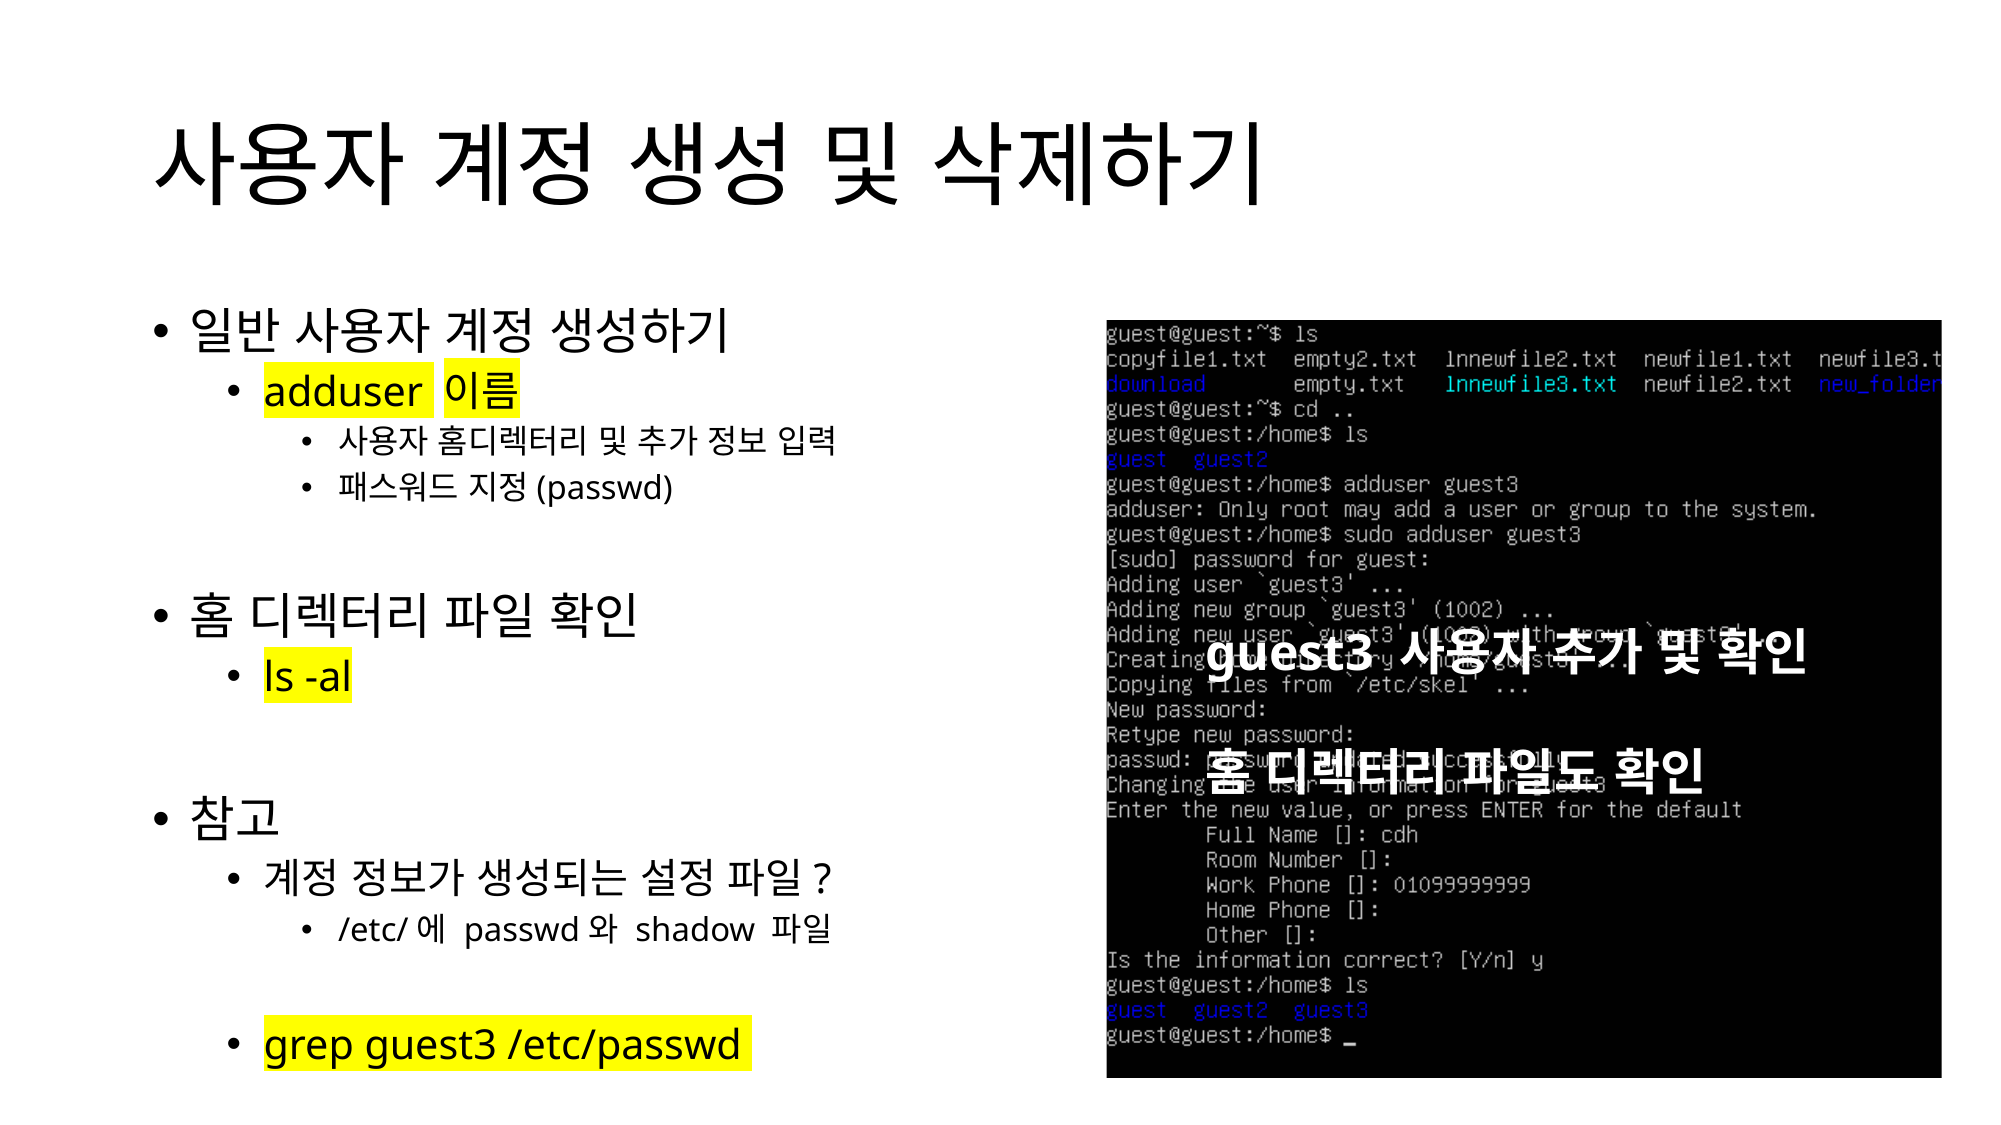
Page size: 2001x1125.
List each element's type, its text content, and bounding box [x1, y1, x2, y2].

title 사용자 계정 생성 및 삭제하기 [137, 59, 1863, 278]
list 일반 사용자 계정 생성하기 adduser 이름 사용자 홈디렉터리 및 추가 정보 입력 패스워드 지정(passwd) 홈 디렉터리 파일 확인 ls -al 참고 계정 정보가 생성되는 설정 파일? /etc/에 passwd와 shadow 파일 grep guest3 /etc/passwd [137, 299, 1810, 1078]
picture [1106, 320, 1942, 1078]
